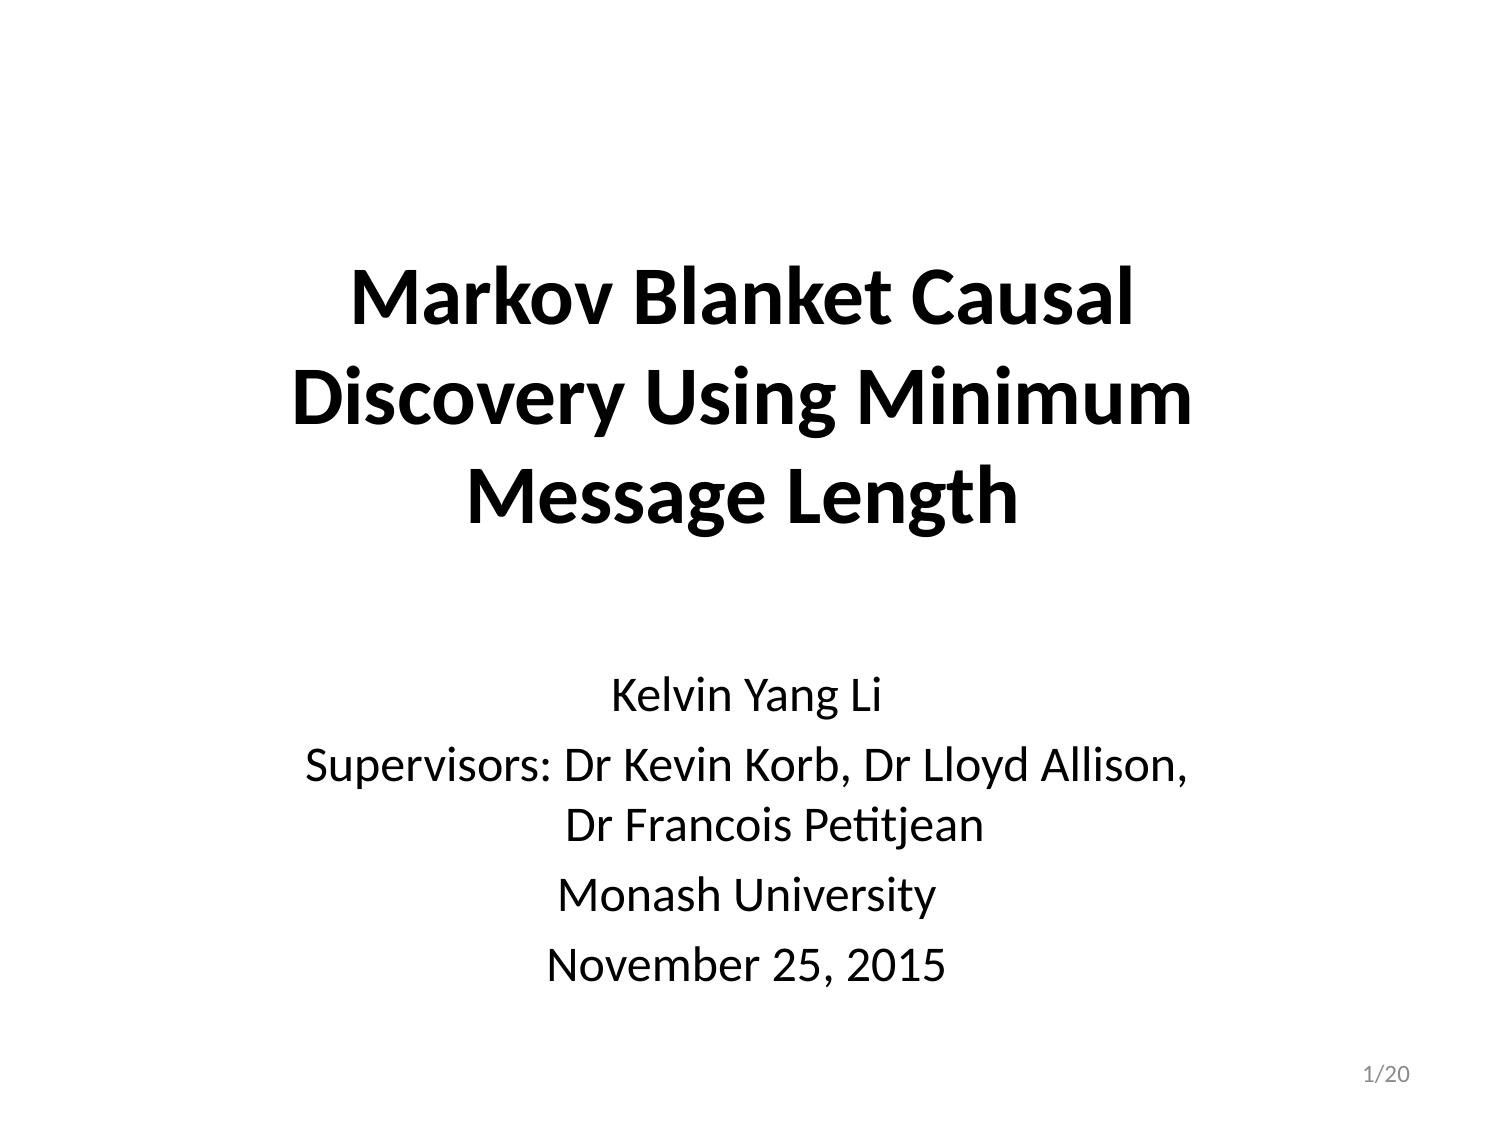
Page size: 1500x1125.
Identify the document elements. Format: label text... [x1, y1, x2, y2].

title Markov Blanket Causal Discovery Using Minimum Message Length [180, 194, 1306, 587]
subtitle Kelvin Yang Li Supervisors: Dr Kevin Korb, Dr Lloyd Allison, Dr Francois Petitjean Monash University November 25, 2015 [98, 654, 1395, 1007]
slide_number 1/20 [1074, 1042, 1425, 1103]
